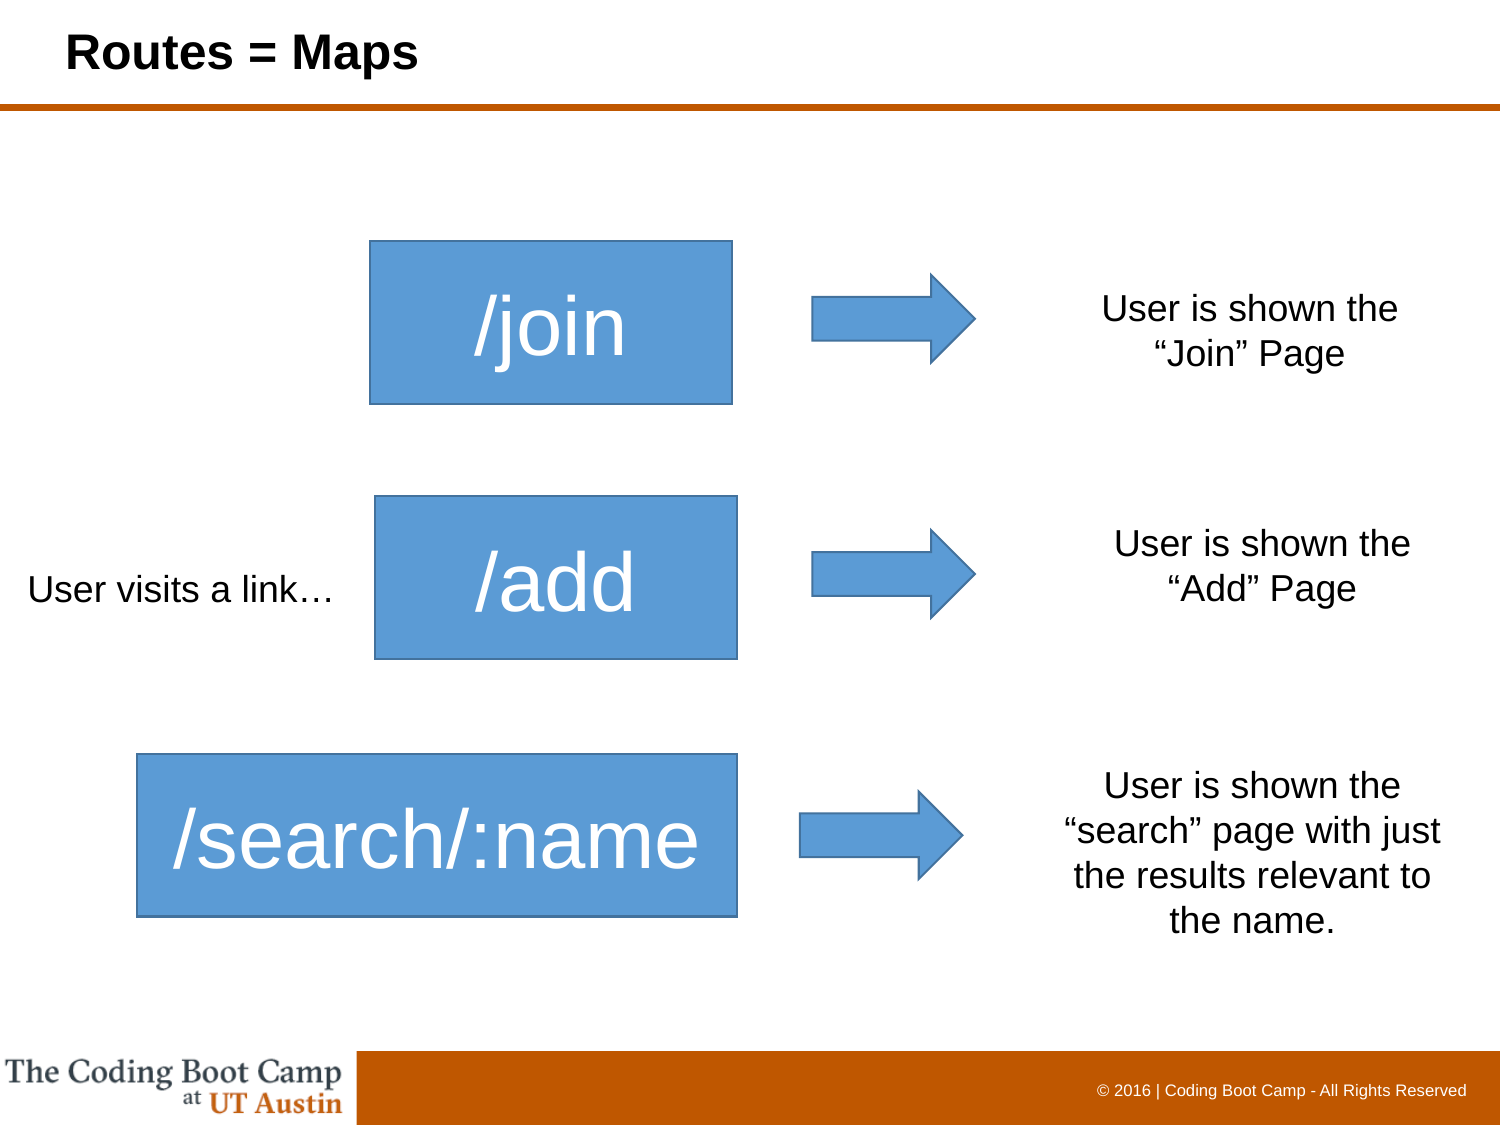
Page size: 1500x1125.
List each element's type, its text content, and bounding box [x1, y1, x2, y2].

text_box [798, 789, 964, 882]
text_box [811, 527, 977, 621]
title Routes = Maps [50, 0, 948, 108]
text_box /add [374, 495, 738, 660]
text_box [811, 272, 977, 365]
picture [0, 1050, 357, 1125]
text_box User is shown the “Add” Page [1050, 511, 1475, 617]
text_box /search/:name [136, 753, 738, 918]
text_box User is shown the “Join” Page [1037, 276, 1463, 382]
text_box /join [369, 240, 733, 405]
text_box User is shown the “search” page with just the results relevant to the name. [1040, 754, 1465, 949]
text_box User visits a link… [12, 557, 438, 618]
